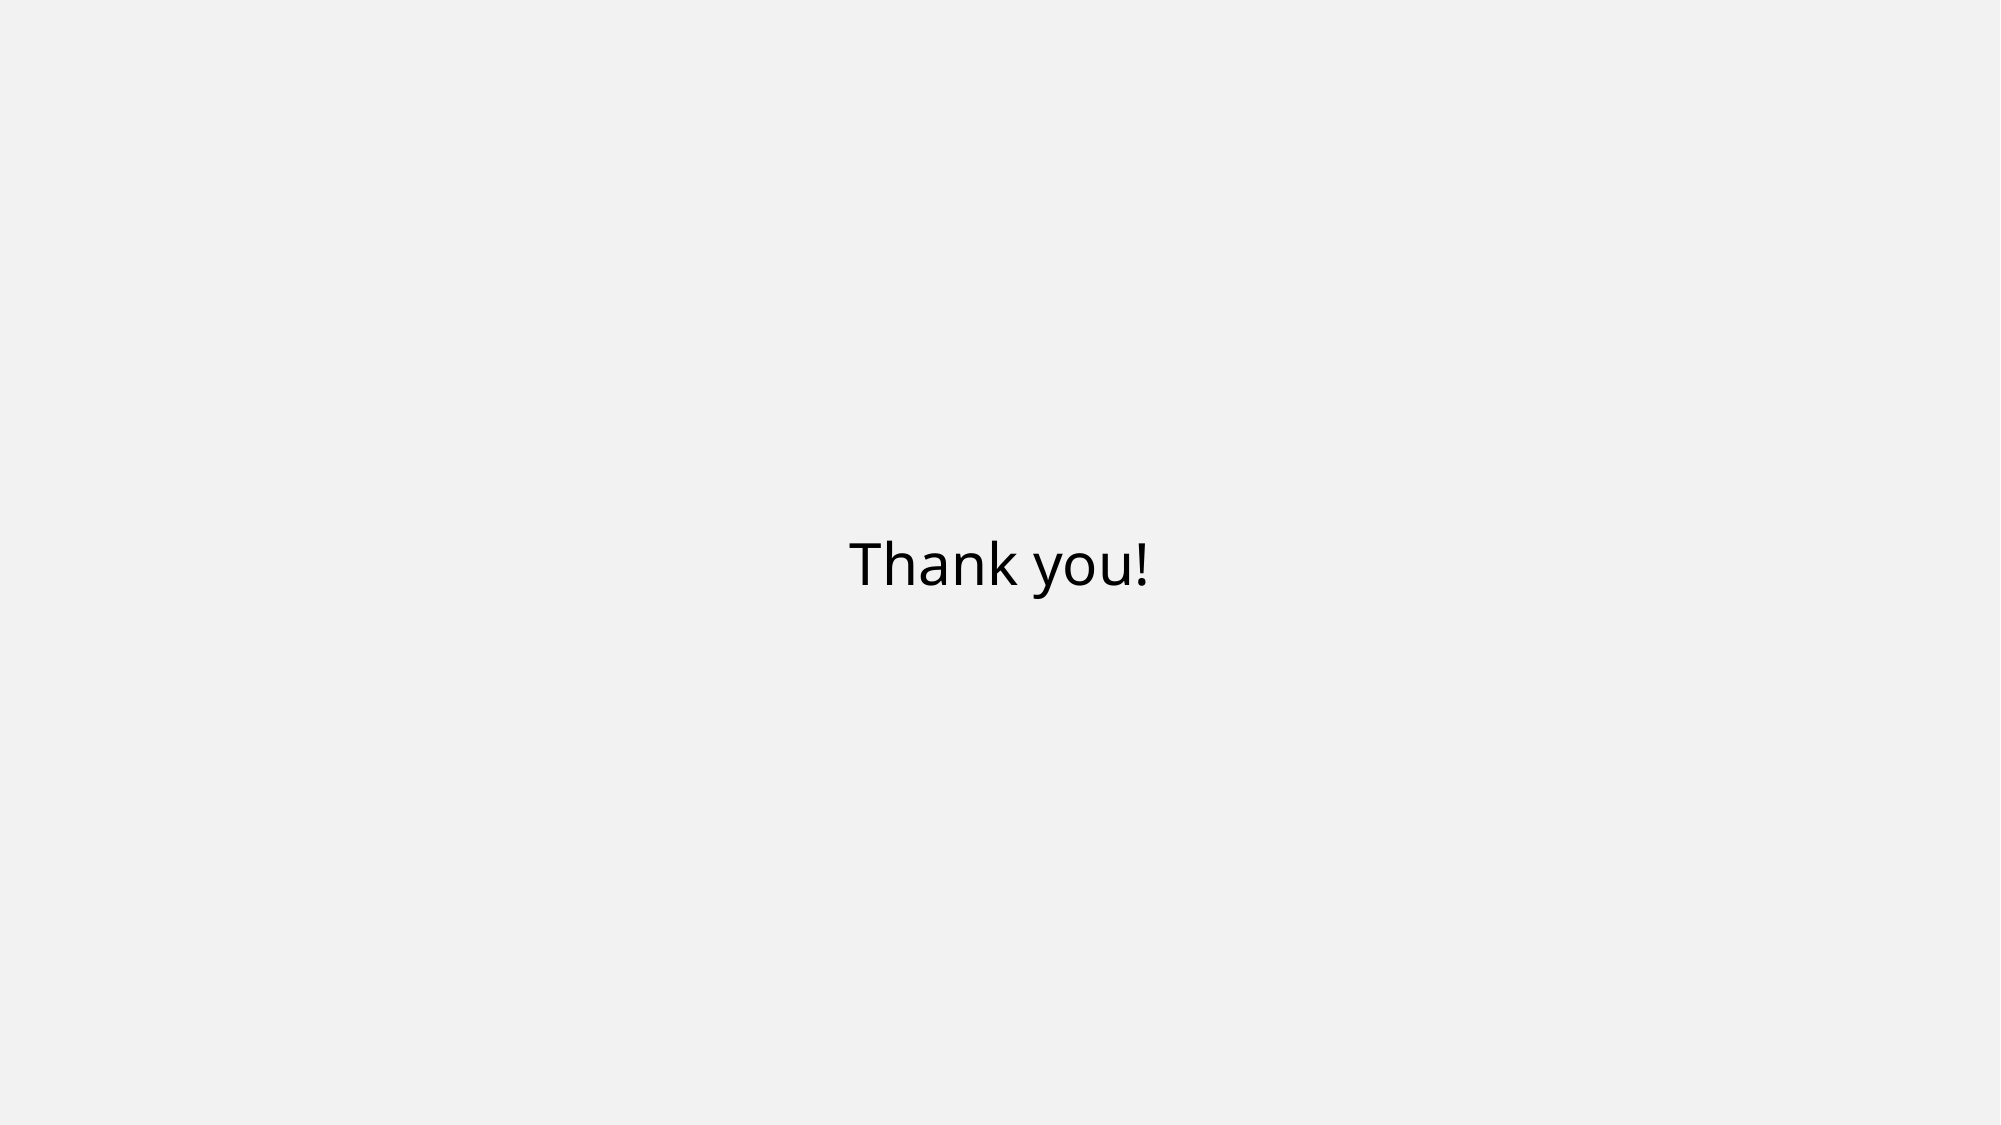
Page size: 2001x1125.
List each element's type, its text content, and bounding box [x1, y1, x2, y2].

text_box Thank you! [263, 519, 1737, 605]
